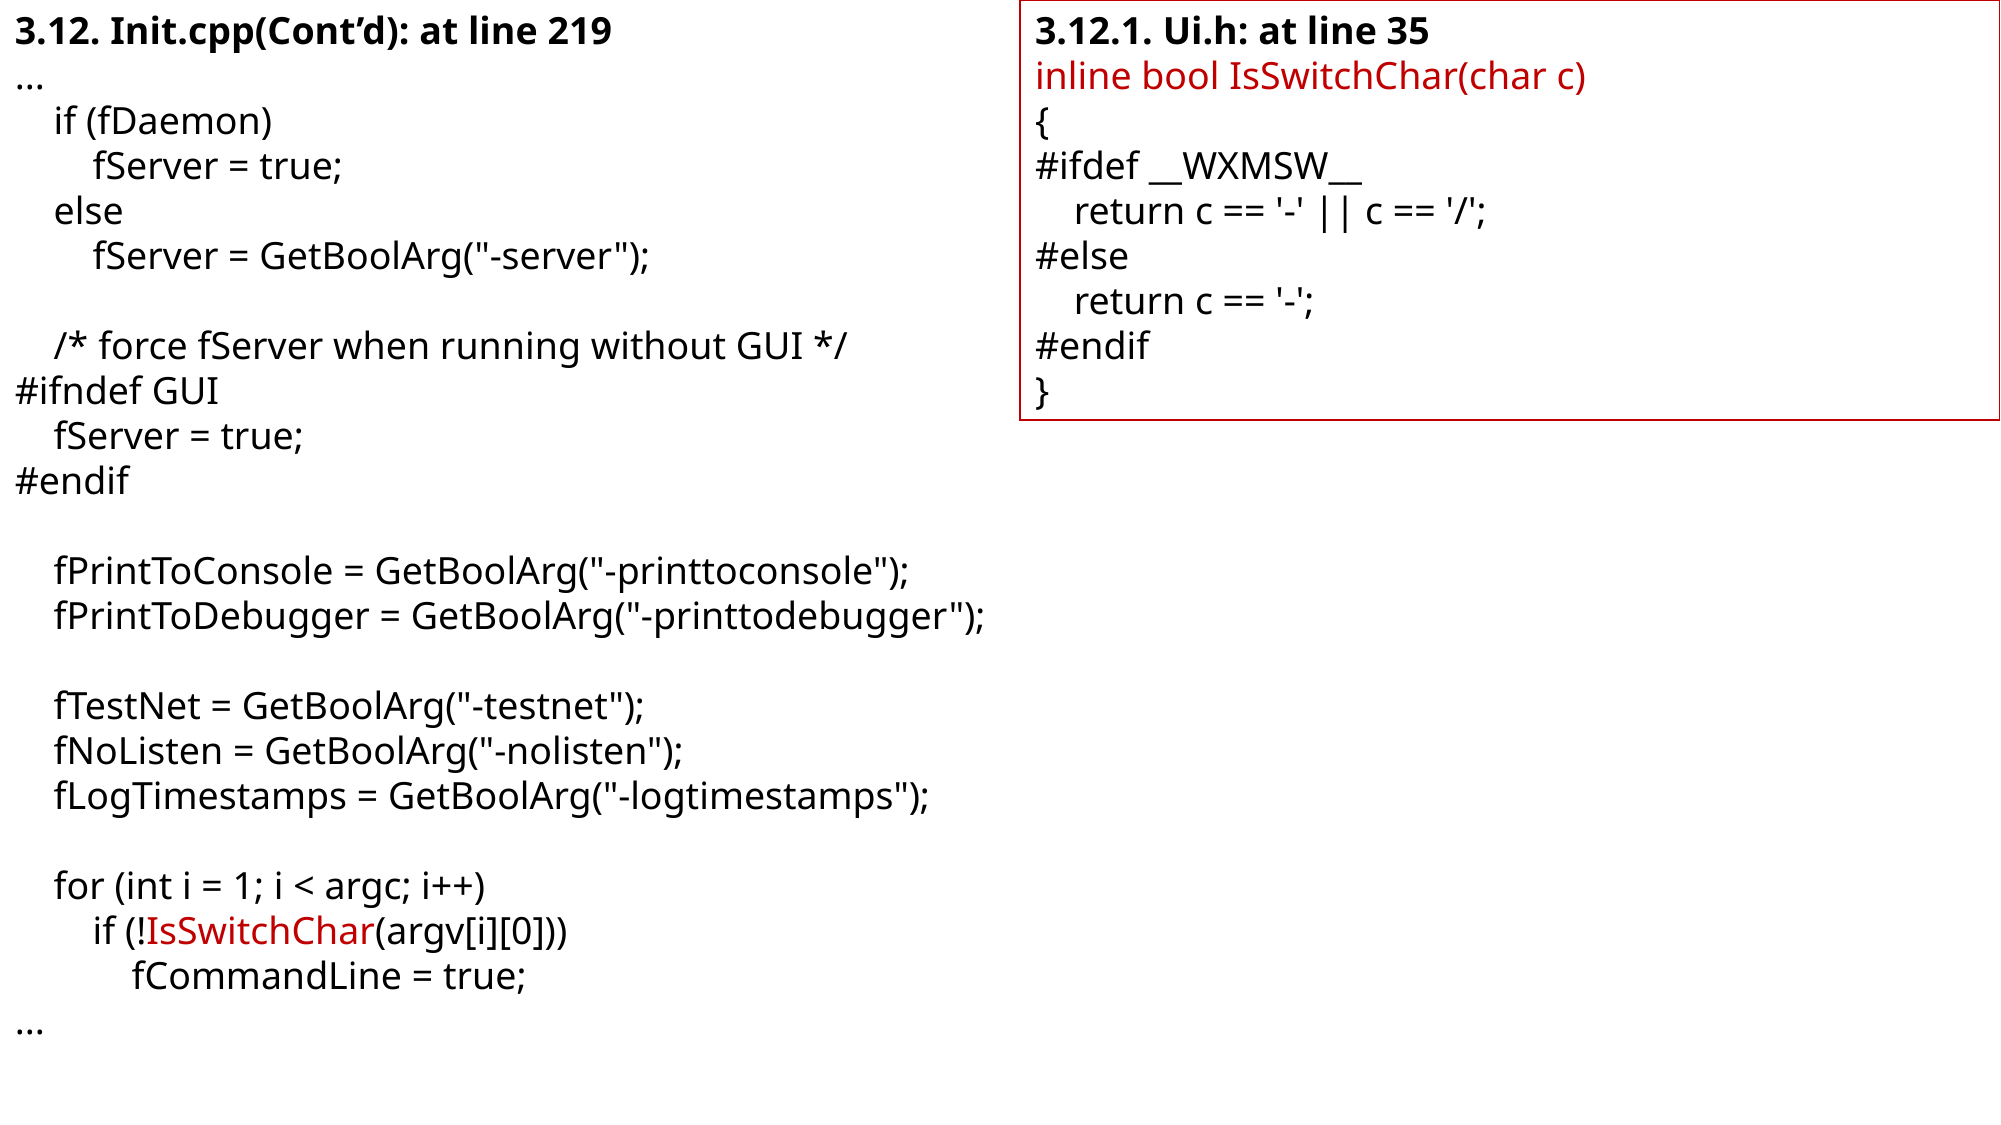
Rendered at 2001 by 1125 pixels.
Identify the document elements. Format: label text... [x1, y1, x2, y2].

text_box 3.12. Init.cpp(Cont’d): at line 219 ... if (fDaemon) fServer = true; else fServer = GetBoolArg("-server"); /* force fServer when running without GUI */ #ifndef GUI fServer = true; #endif fPrintToConsole = GetBoolArg("-printtoconsole"); fPrintToDebugger = GetBoolArg("-printtodebugger"); fTestNet = GetBoolArg("-testnet"); fNoListen = GetBoolArg("-nolisten"); fLogTimestamps = GetBoolArg("-logtimestamps"); for (int i = 1; i < argc; i++) if (!IsSwitchChar(argv[i][0])) fCommandLine = true; ... [0, 0, 2000, 1050]
text_box 3.12.1. Ui.h: at line 35 inline bool IsSwitchChar(char c) { #ifdef __WXMSW__ return c == '-' || c == '/'; #else return c == '-'; #endif } [1019, 0, 2000, 421]
